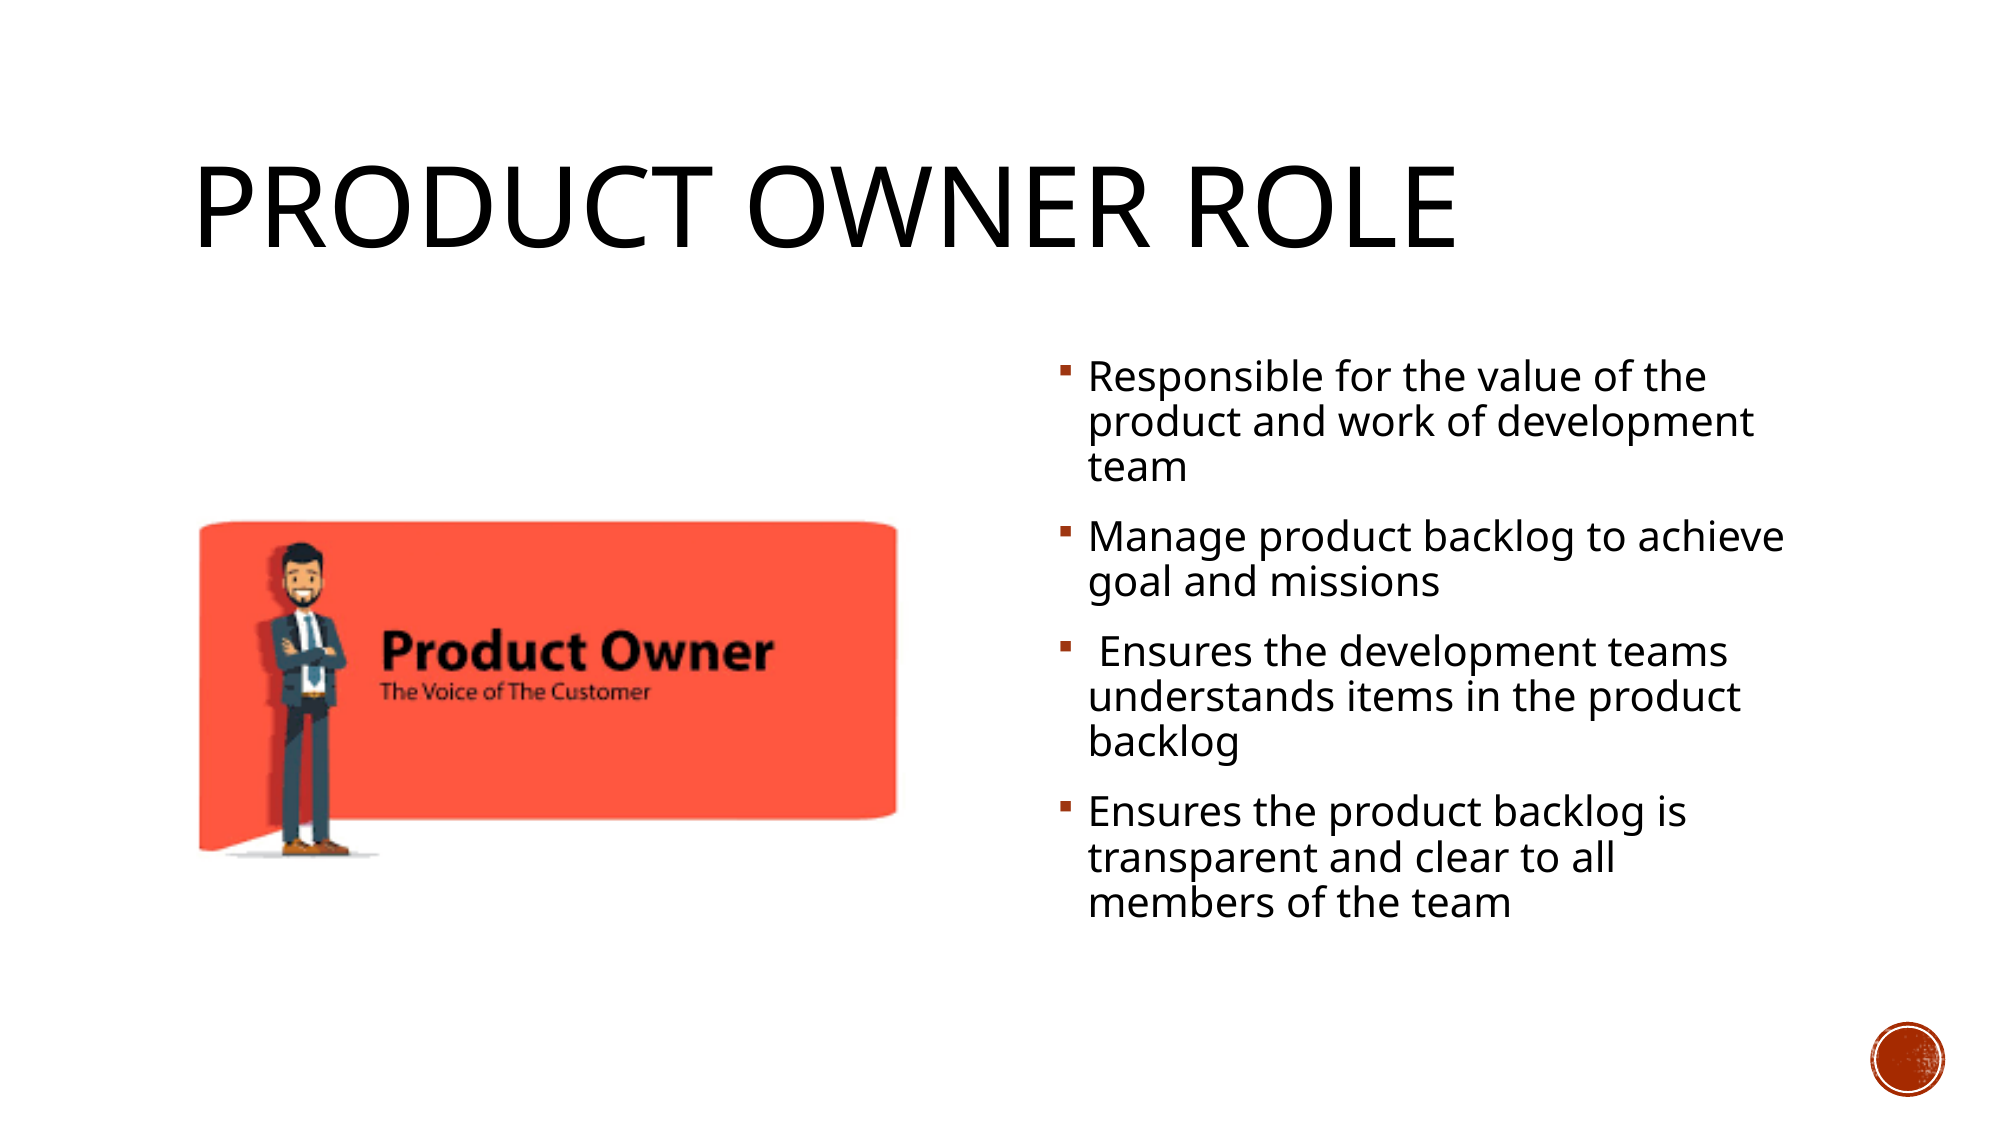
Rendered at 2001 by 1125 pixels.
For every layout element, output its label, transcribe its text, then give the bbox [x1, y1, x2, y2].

title Product owner Role [175, 79, 1826, 344]
list Responsible for the value of the product and work of development team Manage product backlog to achieve goal and missions Ensures the development teams understands items in the product backlog Ensures the product backlog is transparent and clear to all members of the team [1042, 348, 1826, 1013]
picture [174, 506, 958, 866]
